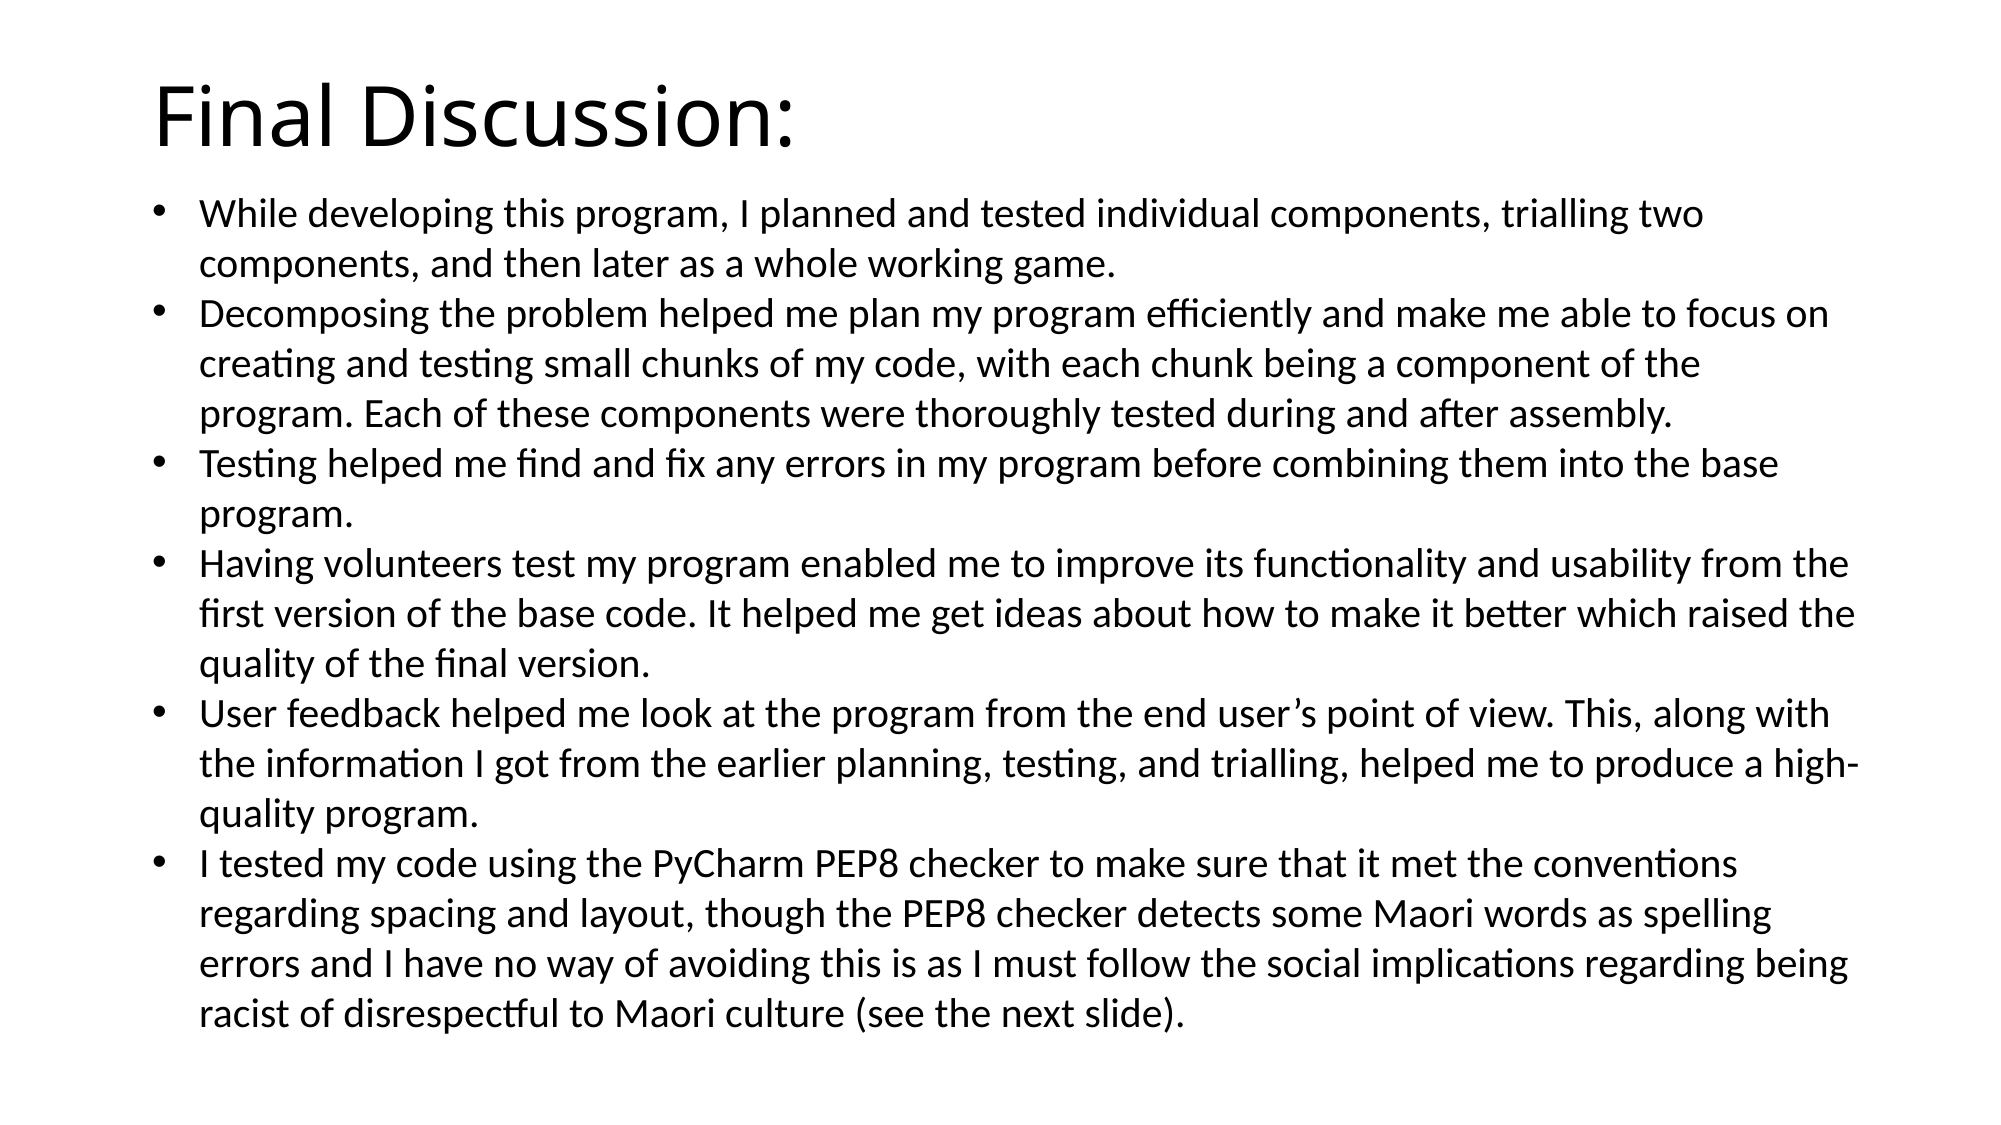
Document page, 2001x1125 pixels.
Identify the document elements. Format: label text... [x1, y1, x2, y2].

title Final Discussion: [137, 59, 1863, 178]
text_box While developing this program, I planned and tested individual components, trialling two components, and then later as a whole working game. Decomposing the problem helped me plan my program efficiently and make me able to focus on creating and testing small chunks of my code, with each chunk being a component of the program. Each of these components were thoroughly tested during and after assembly. Testing helped me find and fix any errors in my program before combining them into the base program. Having volunteers test my program enabled me to improve its functionality and usability from the first version of the base code. It helped me get ideas about how to make it better which raised the quality of the final version. User feedback helped me look at the program from the end user’s point of view. This, along with the information I got from the earlier planning, testing, and trialling, helped me to produce a high-quality program. I tested my code using the PyCharm PEP8 checker to make sure that it met the conventions regarding spacing and layout, though the PEP8 checker detects some Maori words as spelling errors and I have no way of avoiding this is as I must follow the social implications regarding being racist of disrespectful to Maori culture (see the next slide). [137, 178, 1878, 1044]
